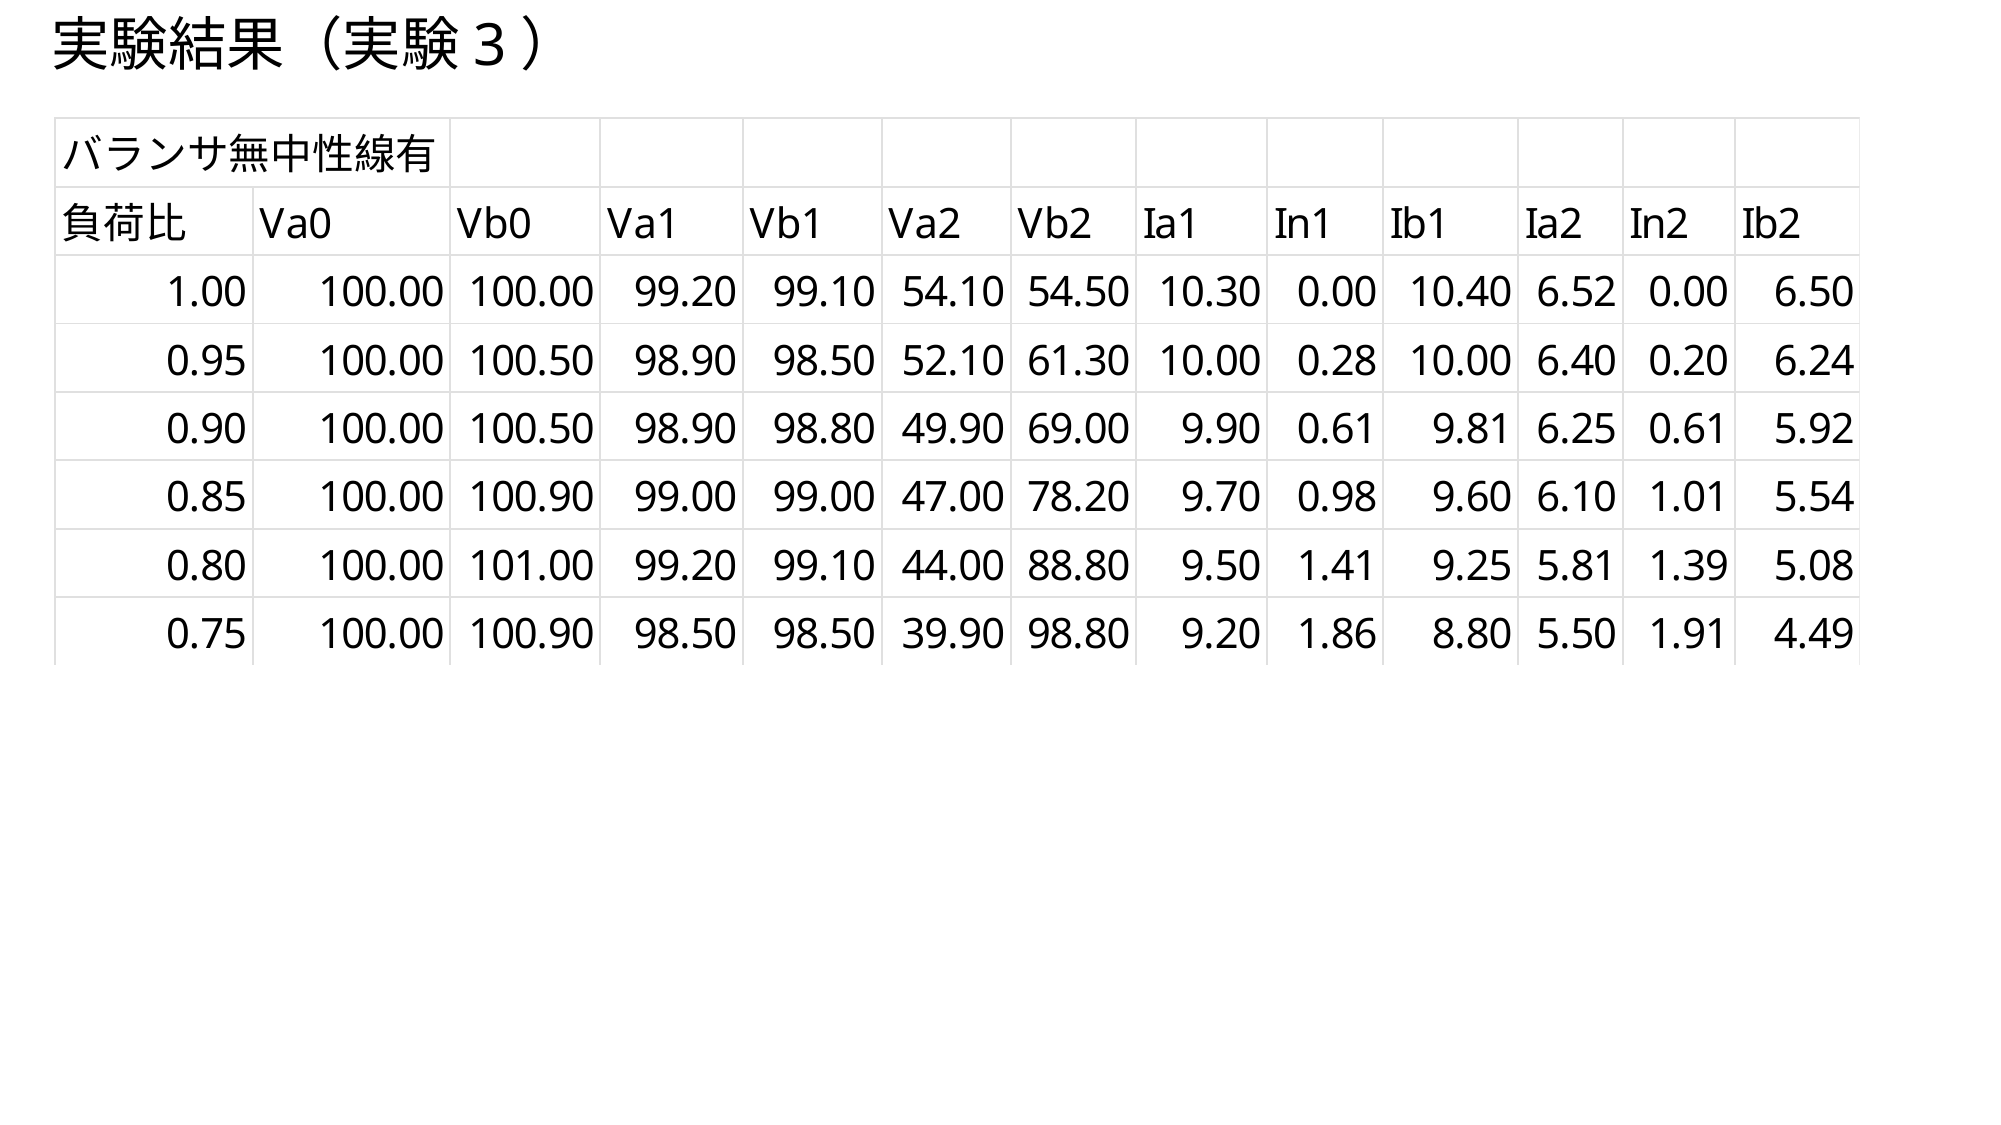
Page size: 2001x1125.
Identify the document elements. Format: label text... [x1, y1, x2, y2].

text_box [53, 116, 1862, 668]
text_box 実験結果（実験3） [36, 0, 1037, 85]
